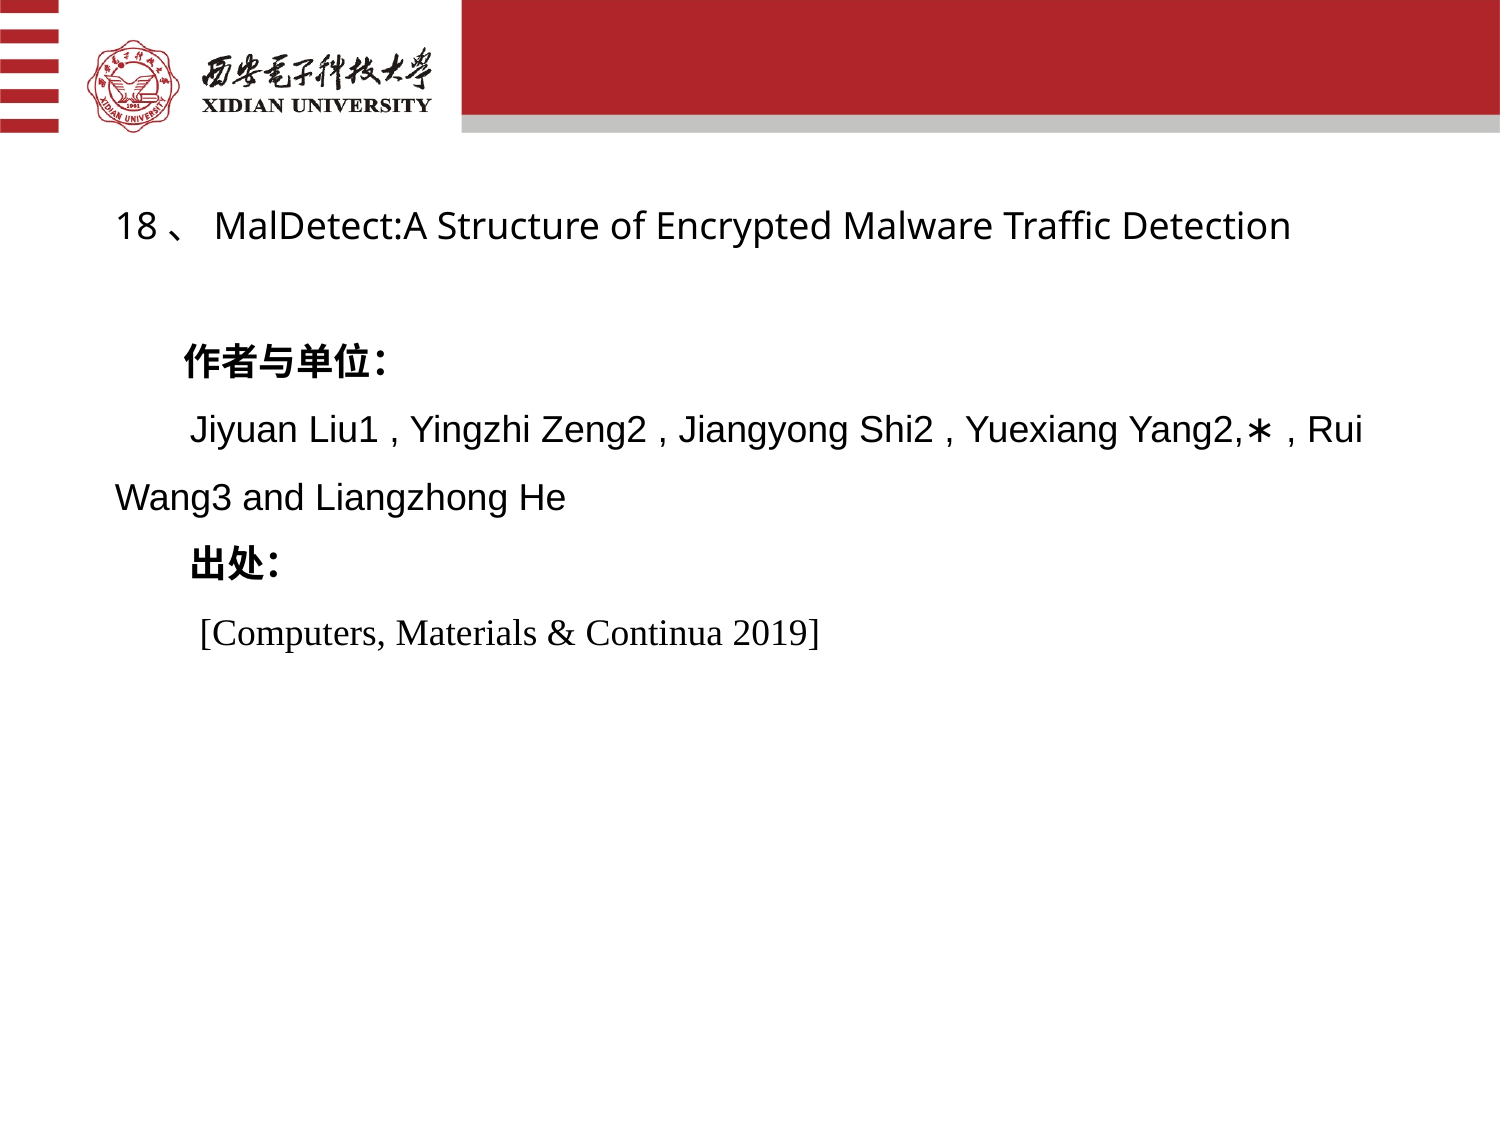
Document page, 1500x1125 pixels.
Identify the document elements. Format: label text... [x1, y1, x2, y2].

picture [0, 0, 1500, 1125]
text_box 18、MalDetect:A Structure of Encrypted Malware Traffic Detection 作者与单位： Jiyuan Liu1 , Yingzhi Zeng2 , Jiangyong Shi2 , Yuexiang Yang2,∗ , Rui Wang3 and Liangzhong He 出处： [Computers, Materials & Continua 2019] [100, 172, 1483, 660]
